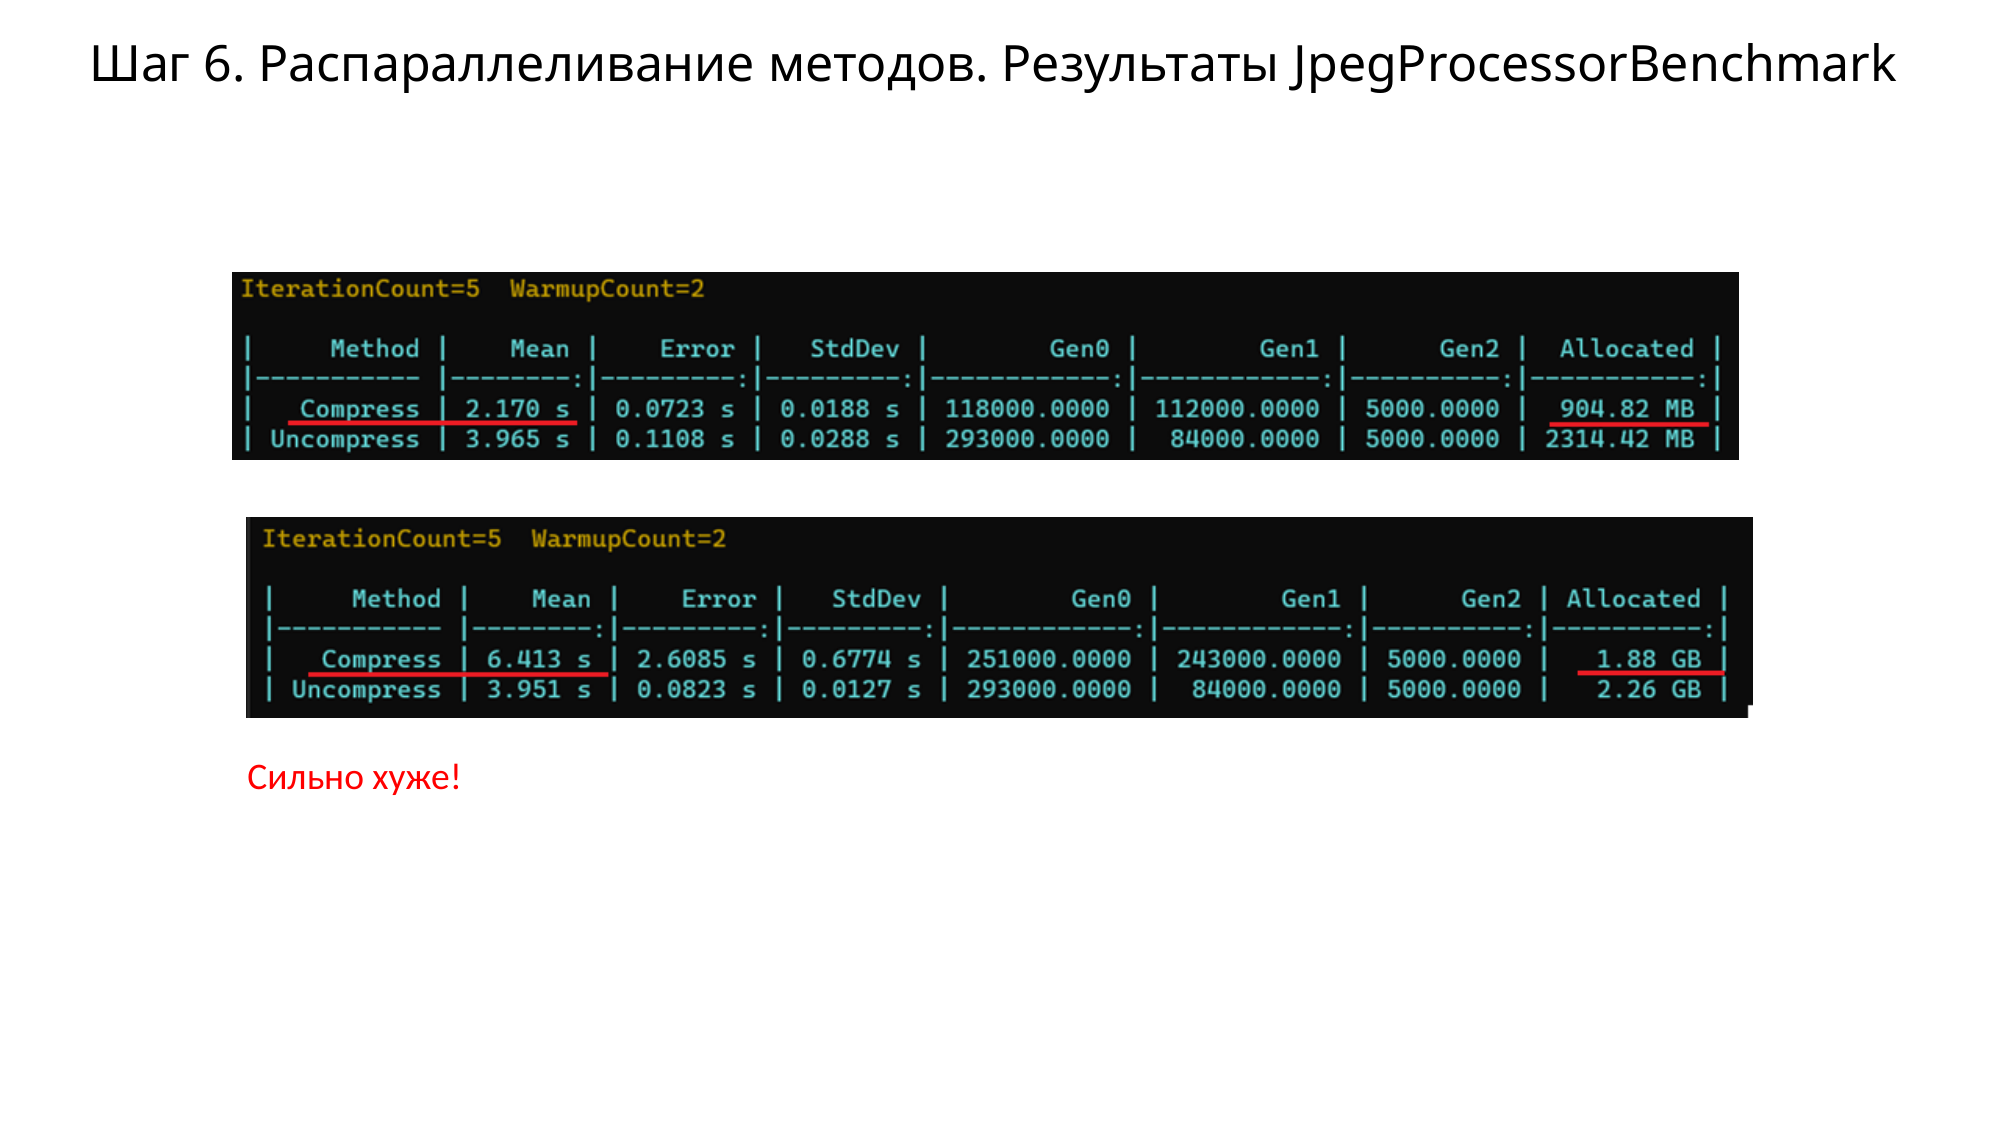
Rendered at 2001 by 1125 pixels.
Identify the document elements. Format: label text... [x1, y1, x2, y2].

text_box Сильно хуже! [232, 744, 1233, 805]
picture [232, 272, 1739, 460]
title Шаг 6. Распараллеливание методов. Результаты JpegProcessorBenchmark [0, 0, 2000, 132]
picture [245, 517, 1753, 718]
